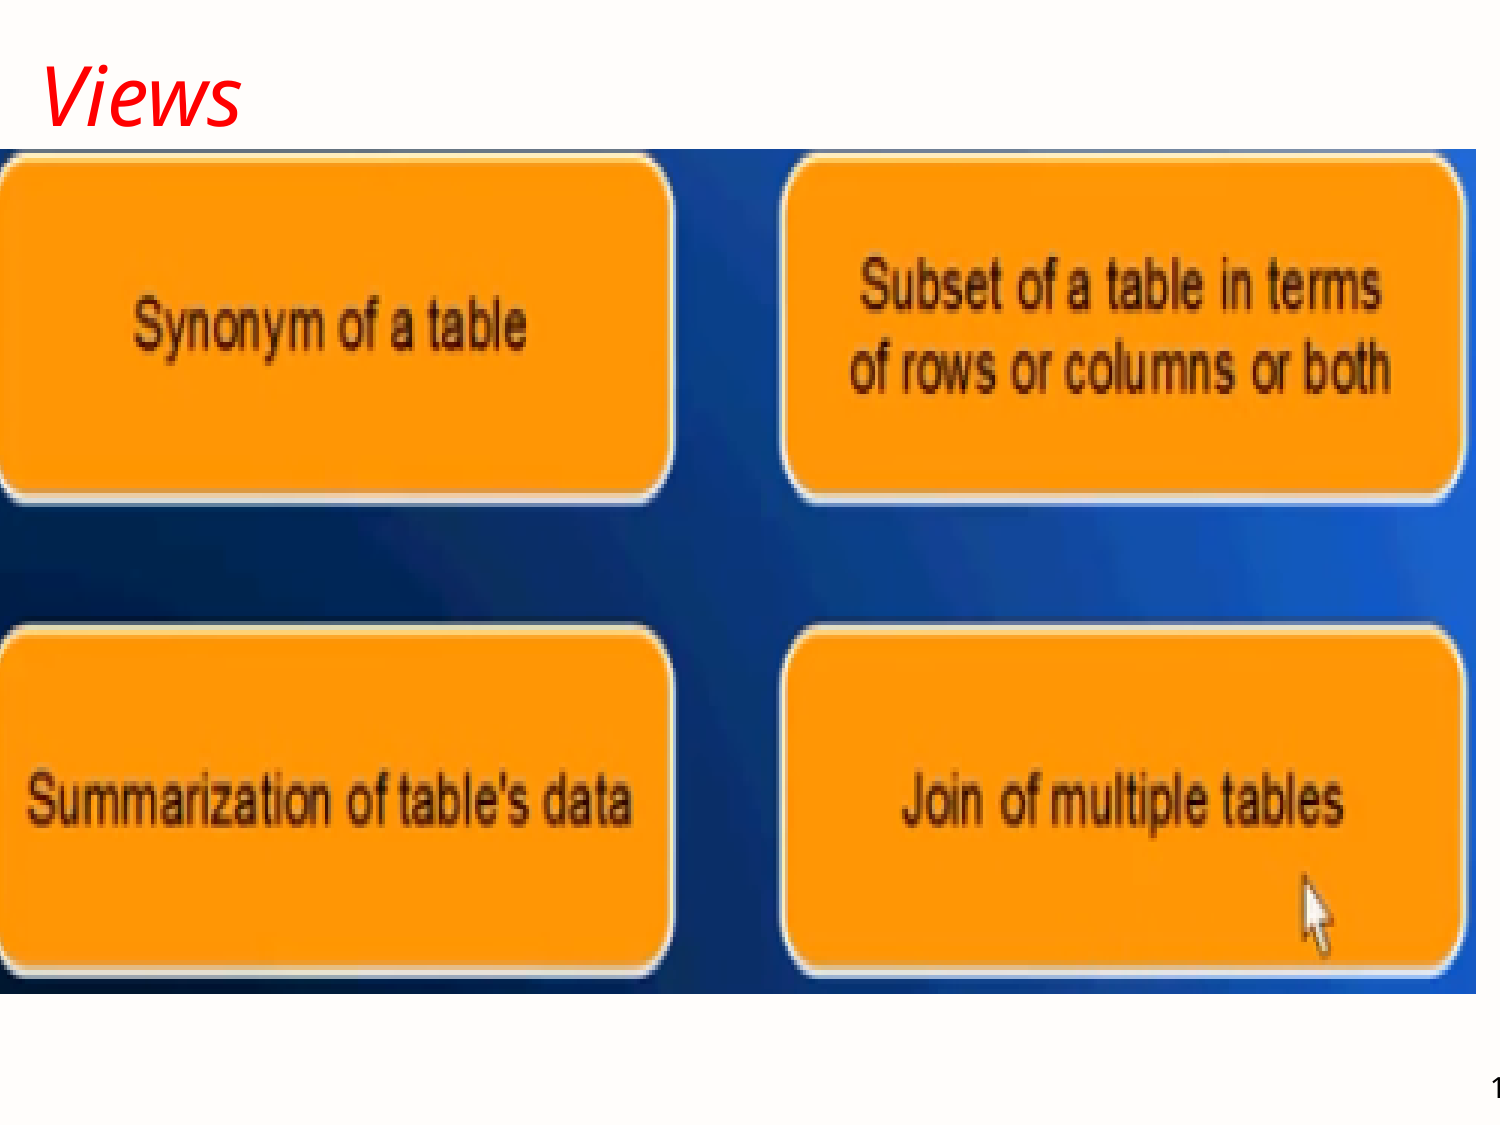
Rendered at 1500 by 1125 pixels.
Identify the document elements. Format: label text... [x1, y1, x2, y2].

picture [0, 149, 1476, 994]
title Views [24, 2, 1301, 148]
